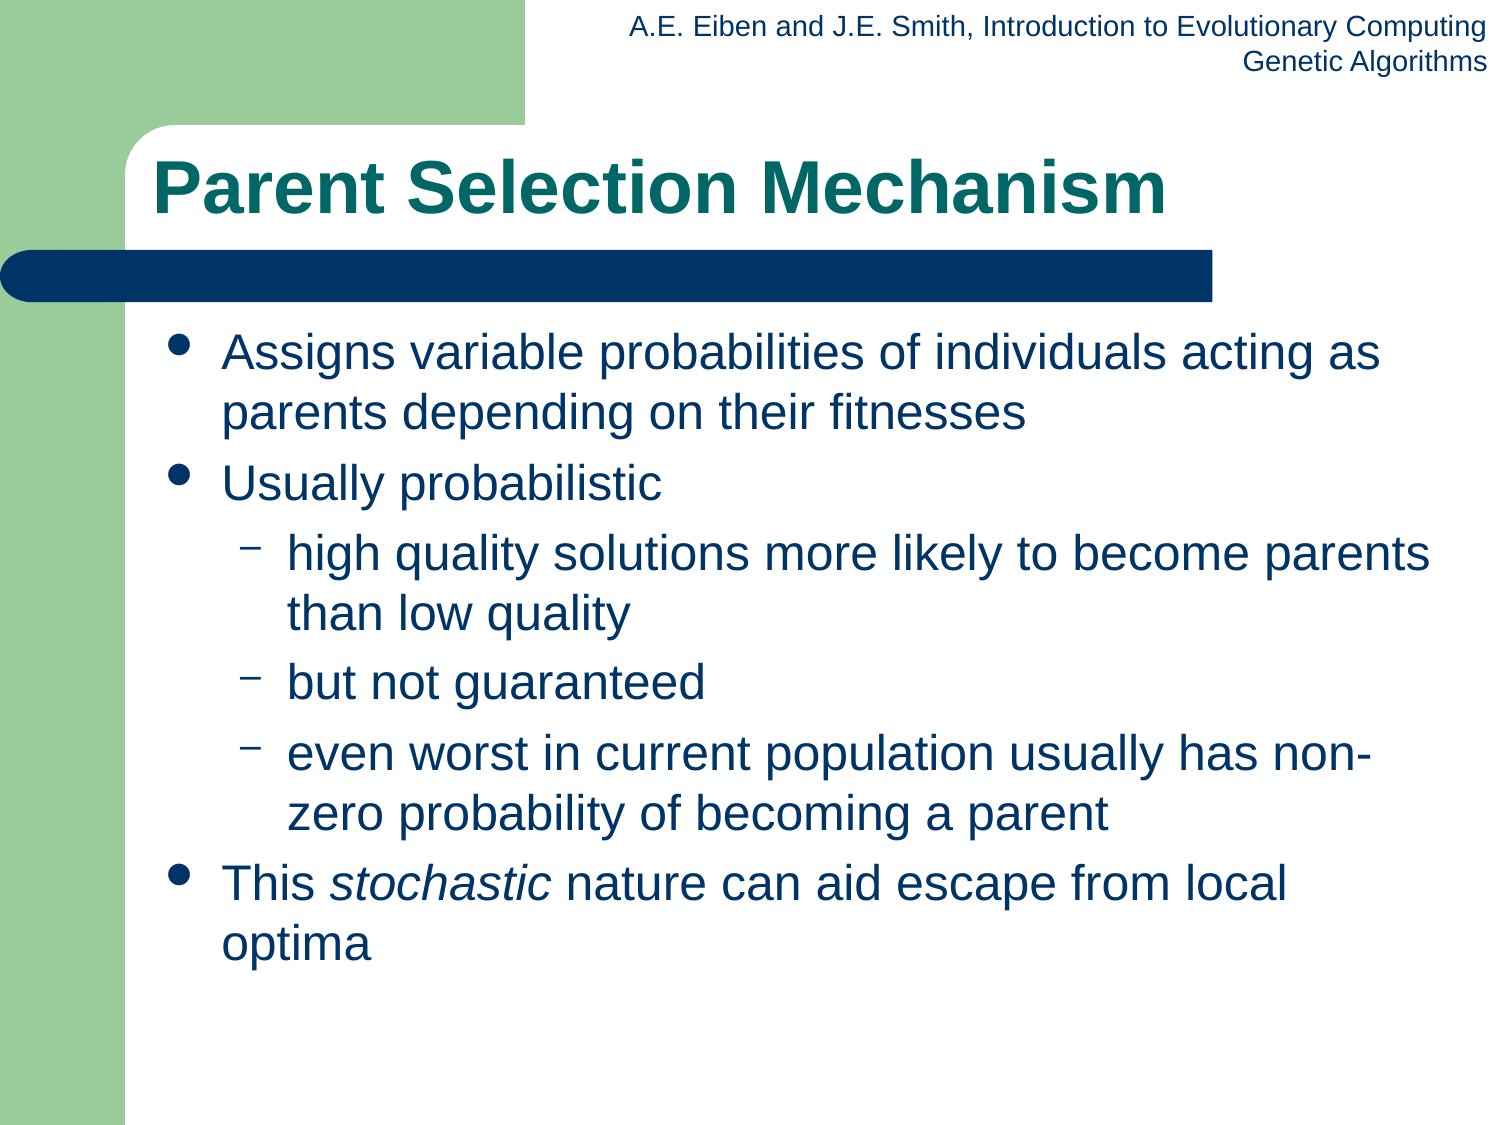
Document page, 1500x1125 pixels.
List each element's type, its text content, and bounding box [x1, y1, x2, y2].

list Assigns variable probabilities of individuals acting as parents depending on their fitnesses Usually probabilistic high quality solutions more likely to become parents than low quality but not guaranteed even worst in current population usually has non-zero probability of becoming a parent This stochastic nature can aid escape from local optima [149, 312, 1463, 1001]
title Parent Selection Mechanism [137, 124, 1451, 238]
